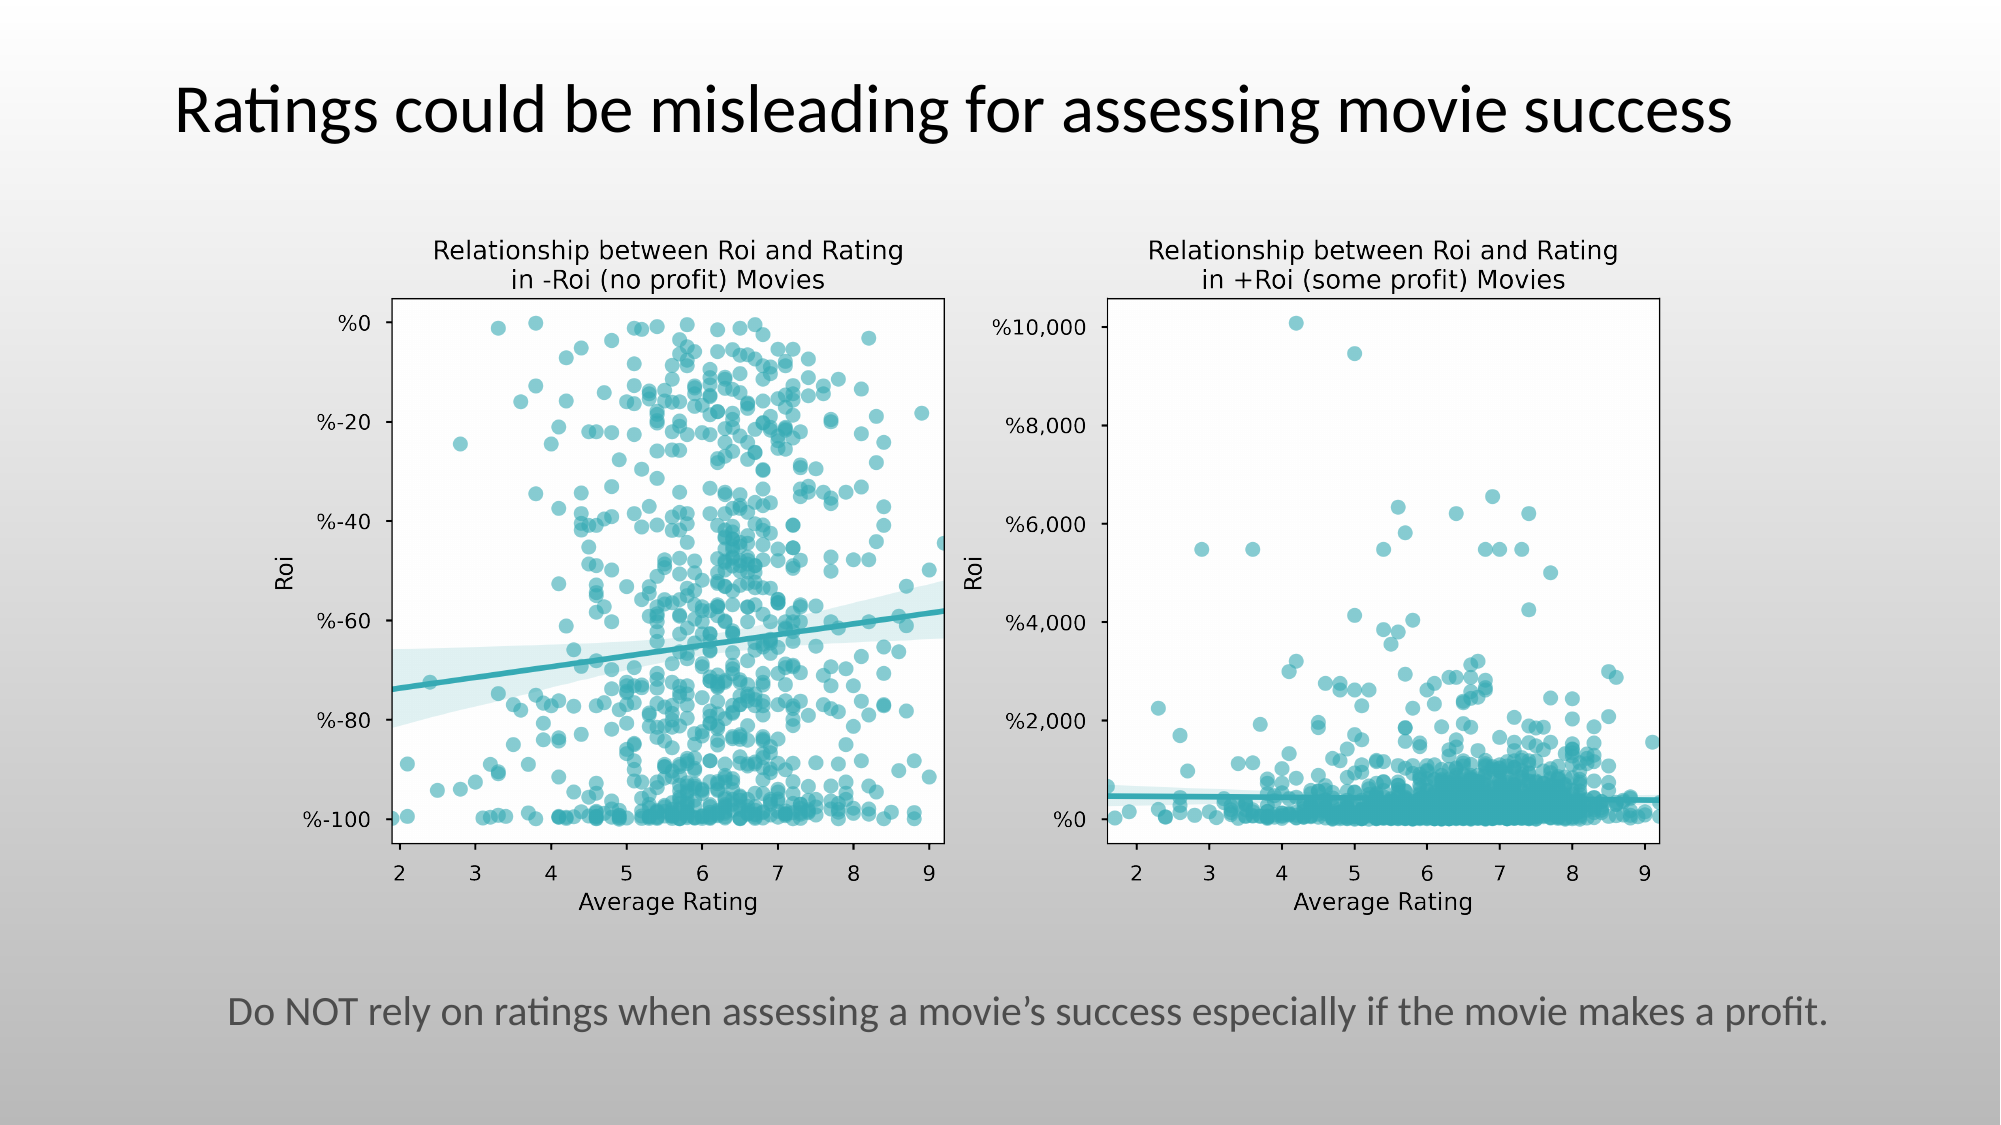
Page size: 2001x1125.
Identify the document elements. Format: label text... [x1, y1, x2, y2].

picture [255, 222, 1677, 933]
text_box Do NOT rely on ratings when assessing a movie’s success especially if the movie makes a profit. [212, 982, 1933, 1090]
title Ratings could be misleading for assessing movie success [160, 64, 1881, 173]
